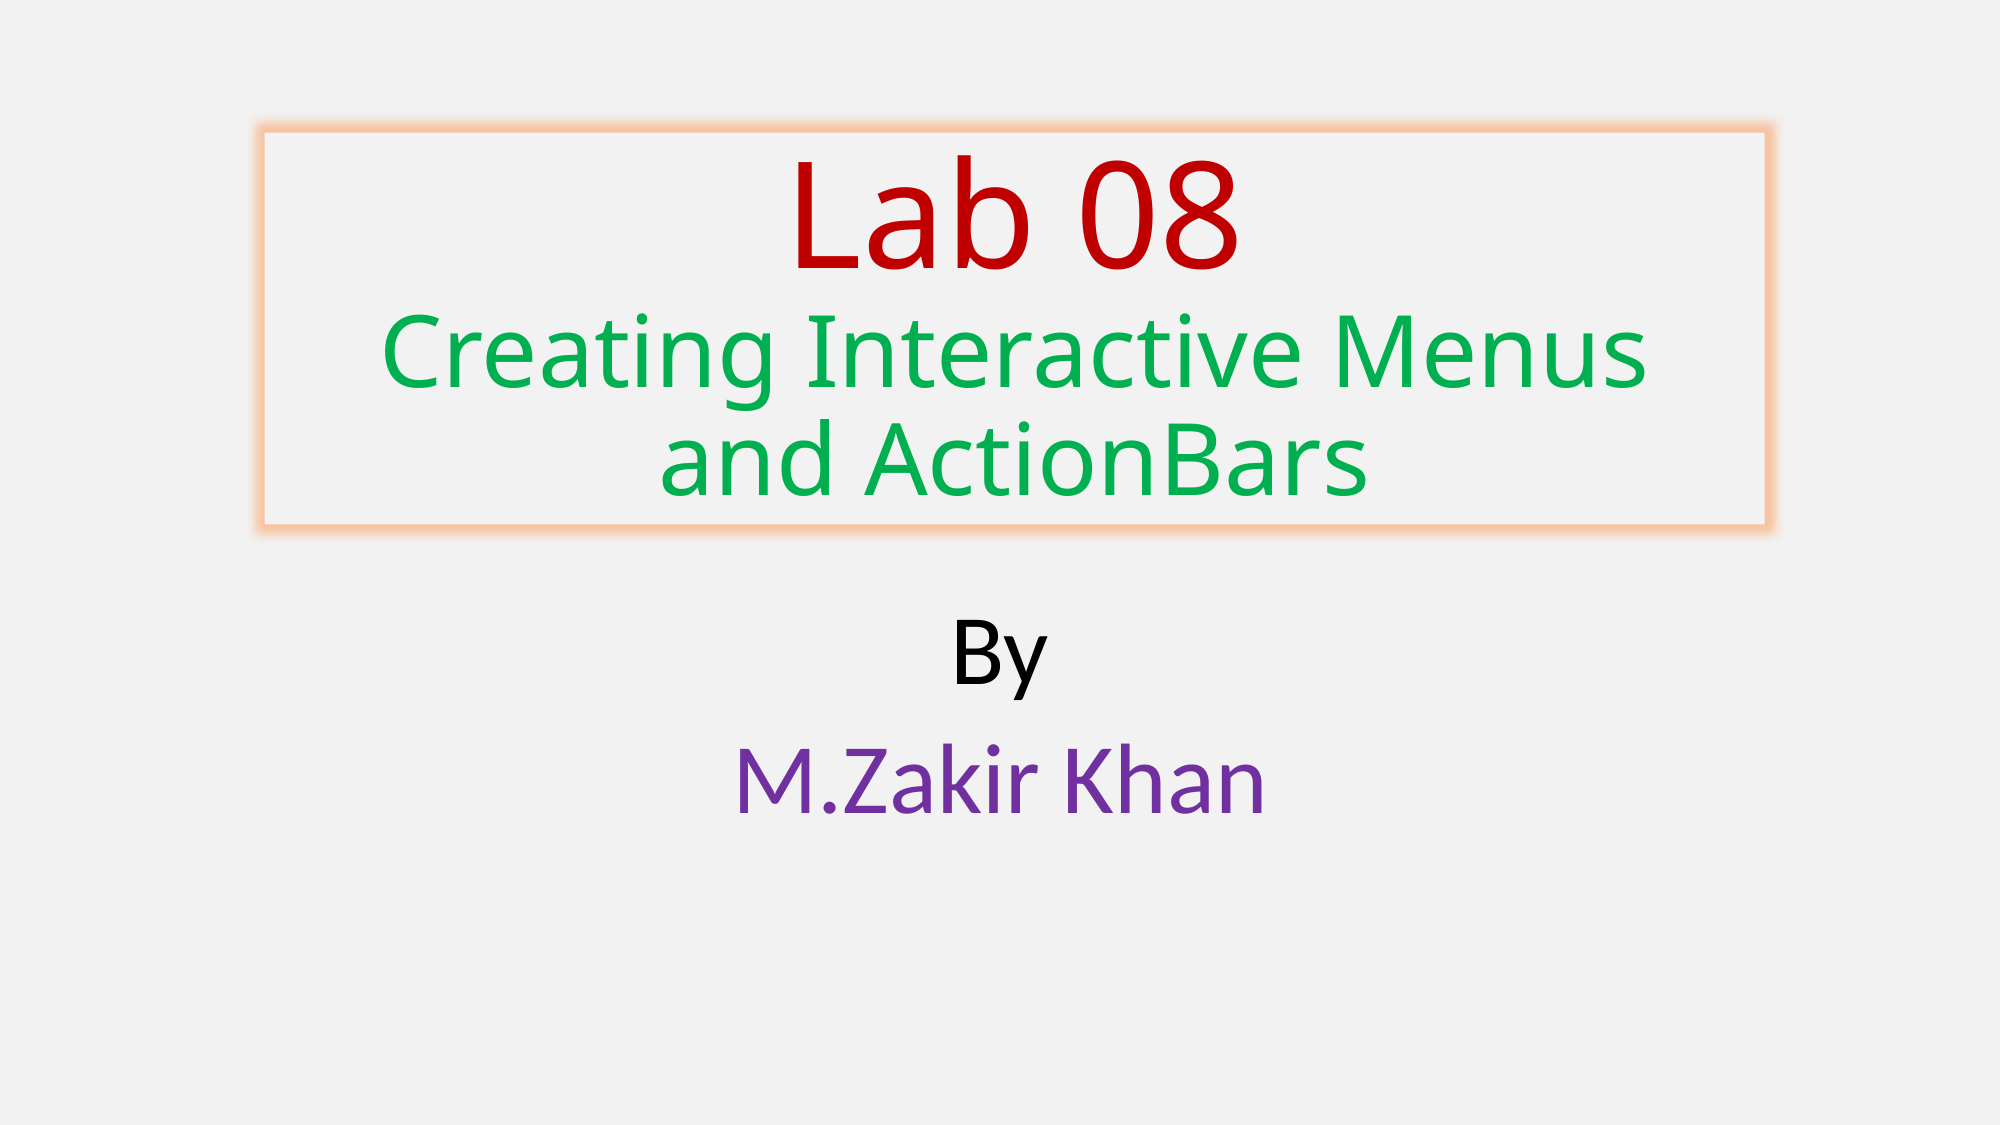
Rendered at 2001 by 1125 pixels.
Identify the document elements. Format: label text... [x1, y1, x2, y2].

subtitle By M.Zakir Khan [249, 590, 1750, 863]
text_box Lab 08 Creating Interactive Menus and ActionBars [264, 132, 1765, 525]
